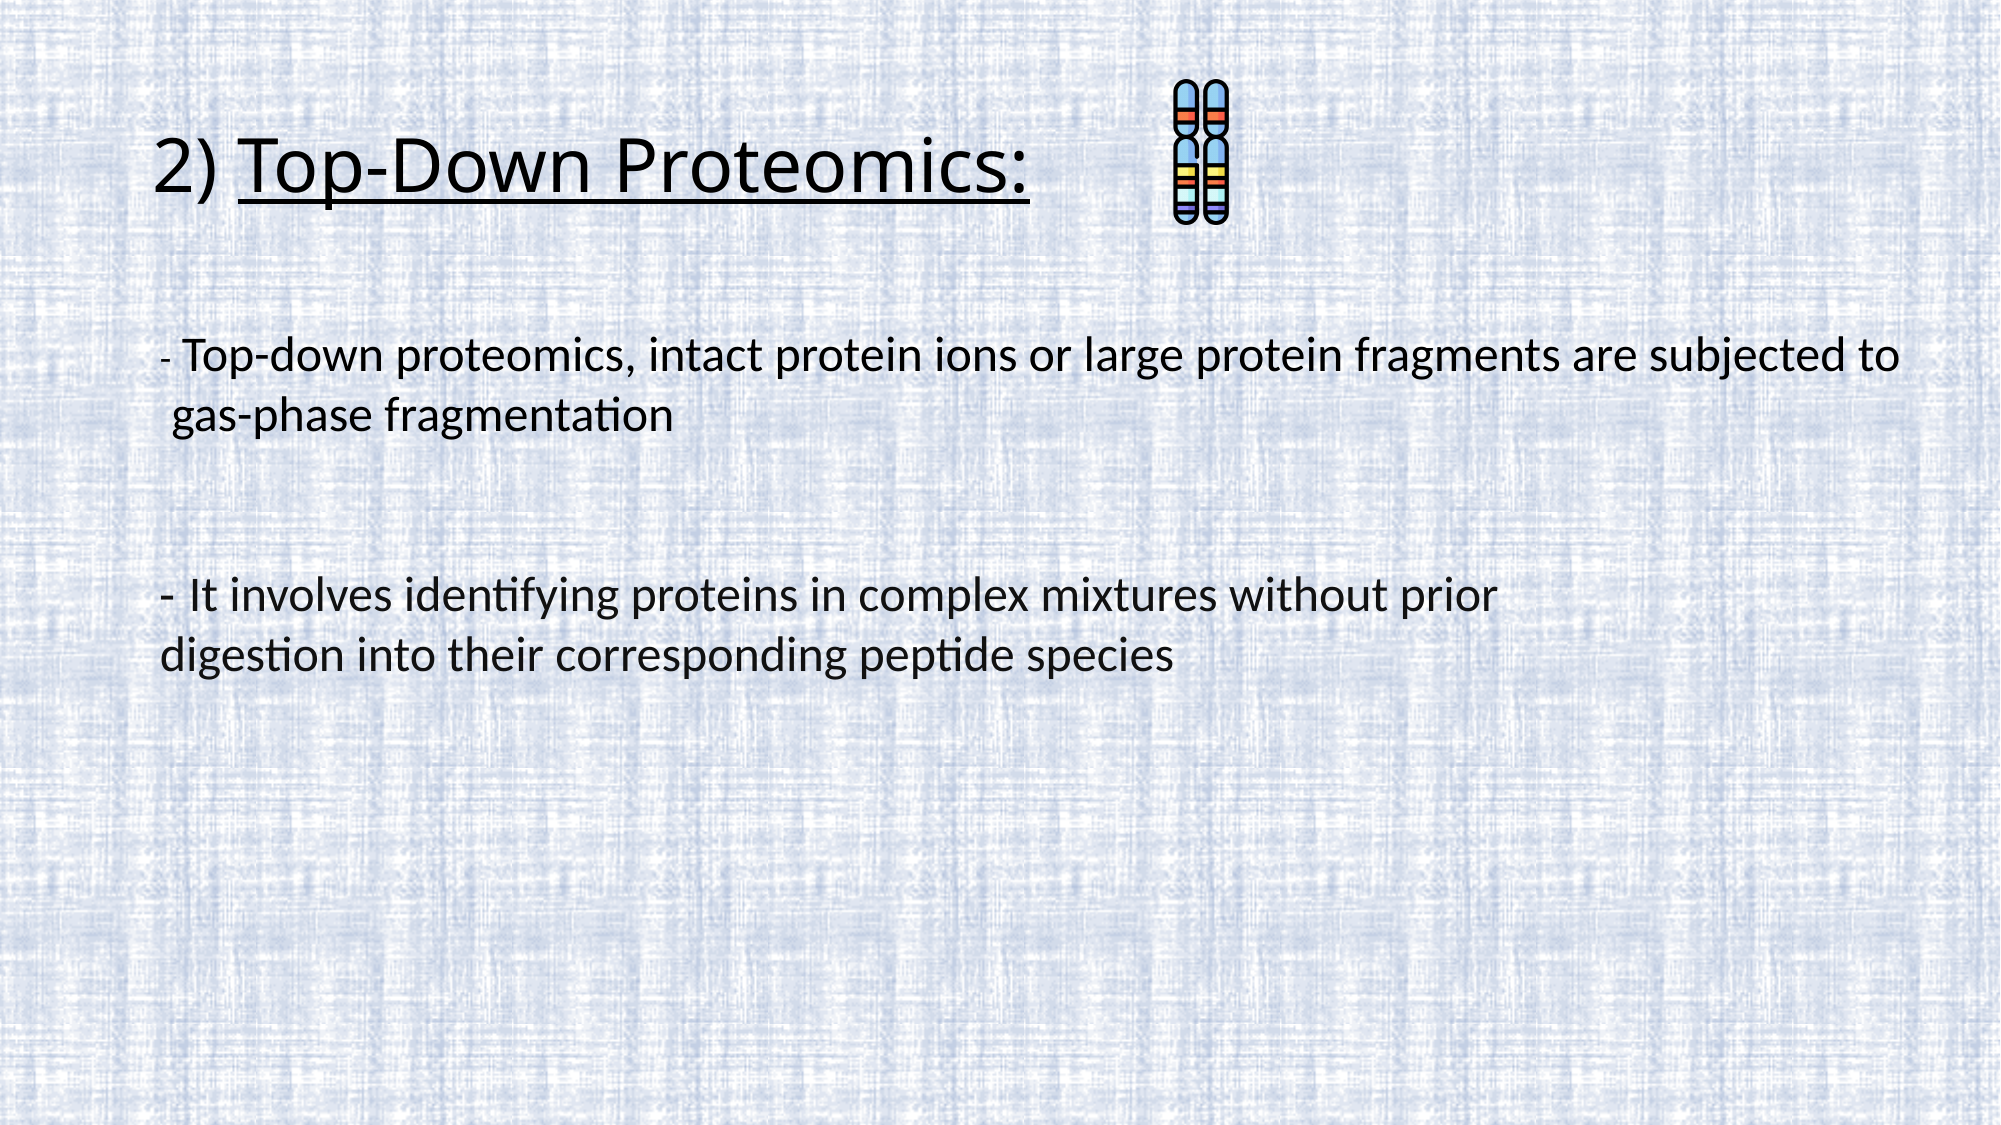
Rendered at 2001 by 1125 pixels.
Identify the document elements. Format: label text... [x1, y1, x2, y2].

list [137, 299, 1863, 1014]
picture [1128, 79, 1274, 225]
text_box - Top-down proteomics, intact protein ions or large protein fragments are subjected to gas-phase fragmentation - It involves identifying proteins in complex mixtures without prior digestion into their corresponding peptide species [145, 314, 1917, 1049]
title 2) Top-Down Proteomics: [137, 59, 1863, 278]
